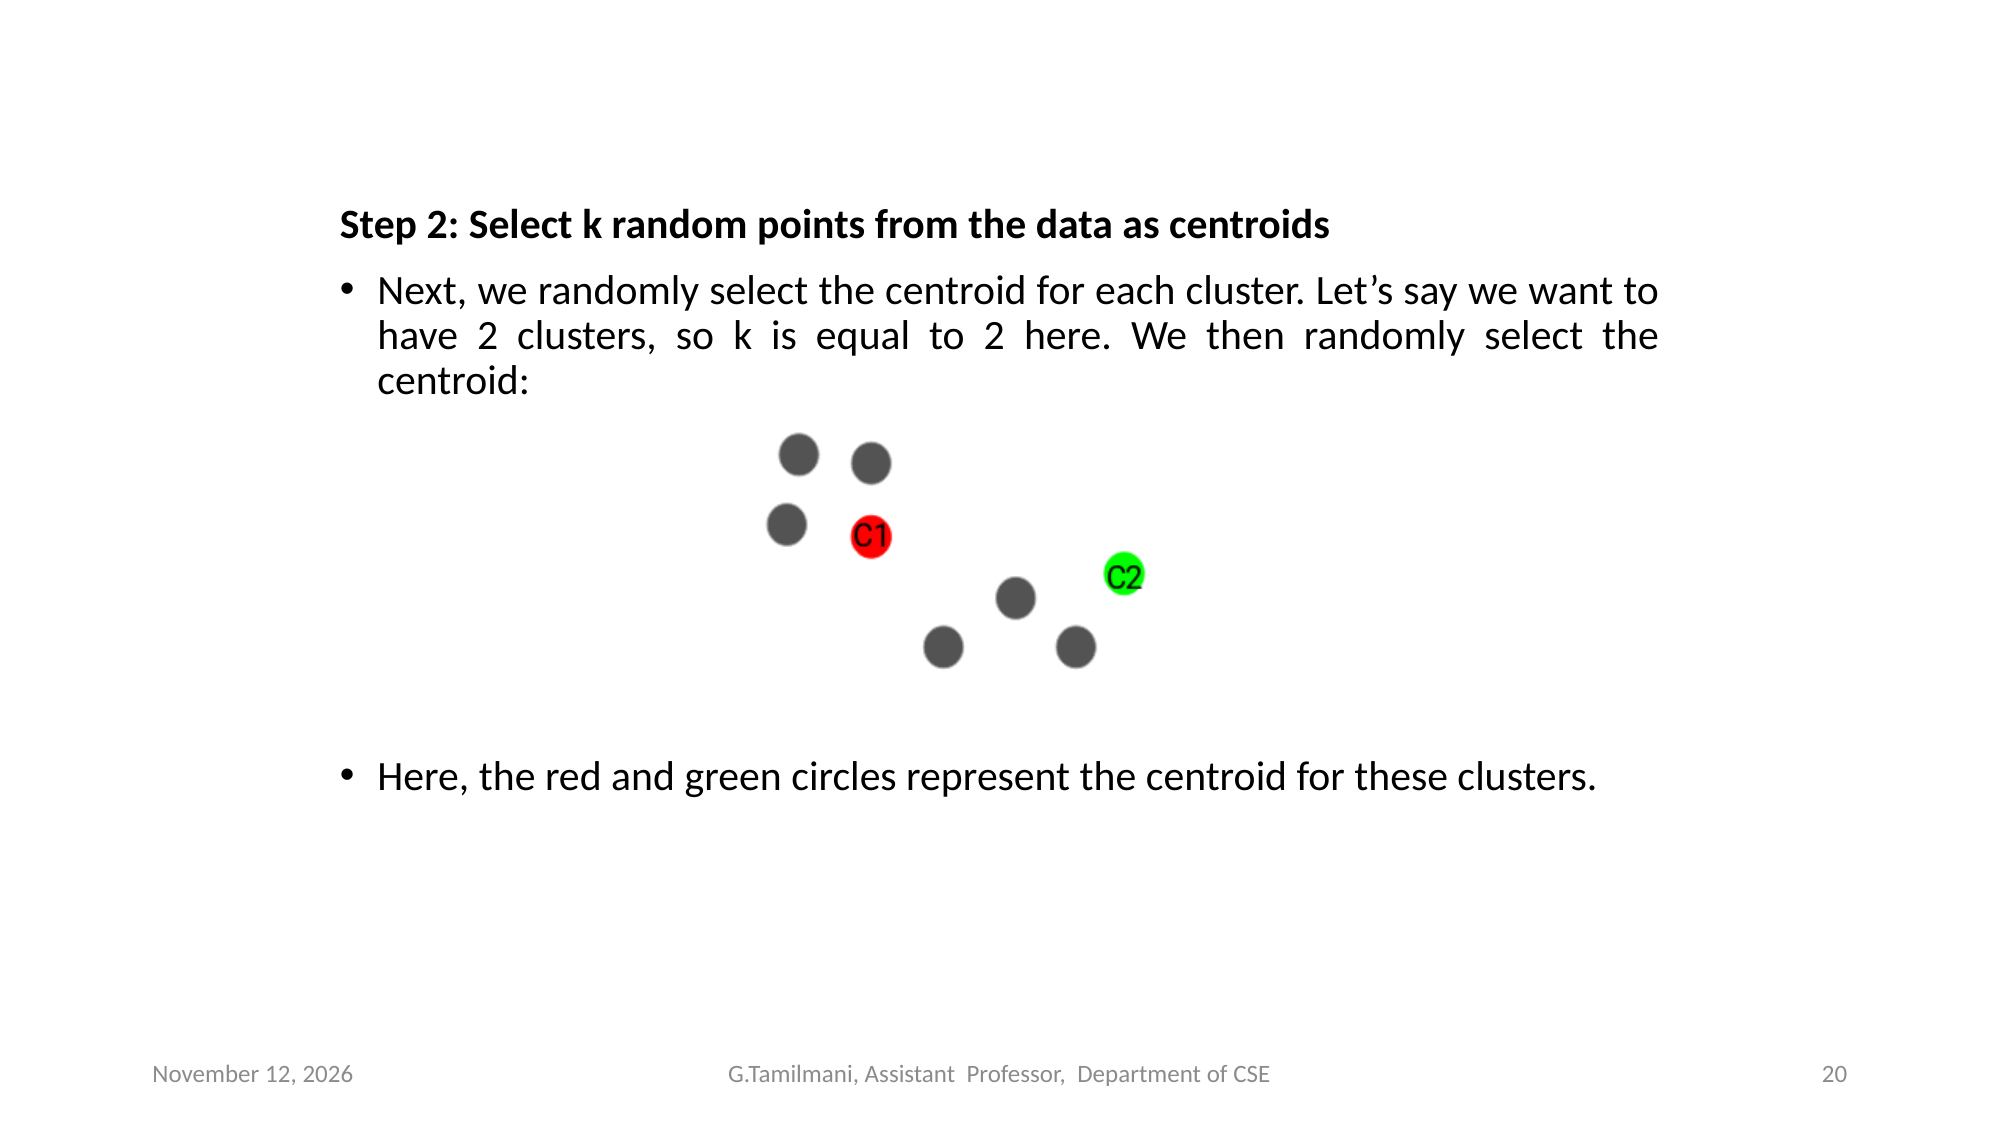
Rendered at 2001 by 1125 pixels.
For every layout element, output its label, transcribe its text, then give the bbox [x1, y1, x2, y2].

footer G.Tamilmani, Assistant Professor, Department of CSE [662, 1042, 1338, 1103]
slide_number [137, 1042, 588, 1103]
list Step 2: Select k random points from the data as centroids Next, we randomly select the centroid for each cluster. Let’s say we want to have 2 clusters, so k is equal to 2 here. We then randomly select the centroid: Here, the red and green circles represent the centroid for these clusters. [324, 195, 1675, 938]
picture [728, 417, 1166, 708]
slide_number 20 [1412, 1042, 1863, 1103]
